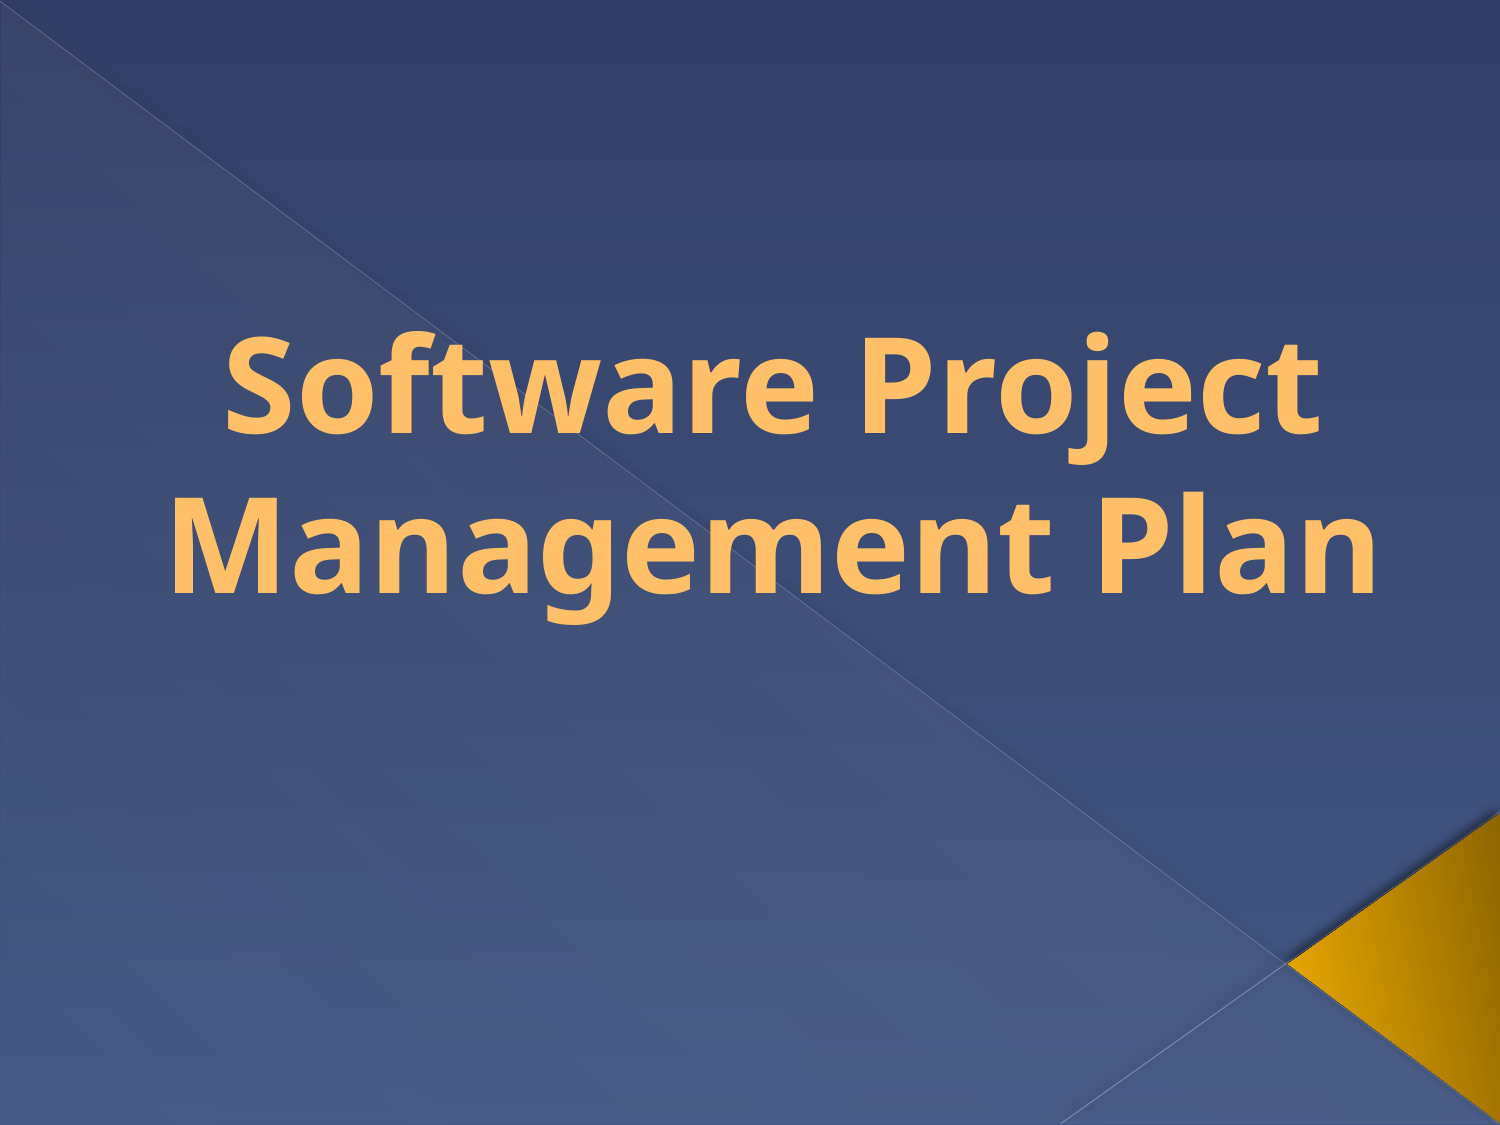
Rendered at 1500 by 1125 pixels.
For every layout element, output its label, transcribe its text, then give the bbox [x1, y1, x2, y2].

title Software Project Management Plan [50, 249, 1418, 628]
